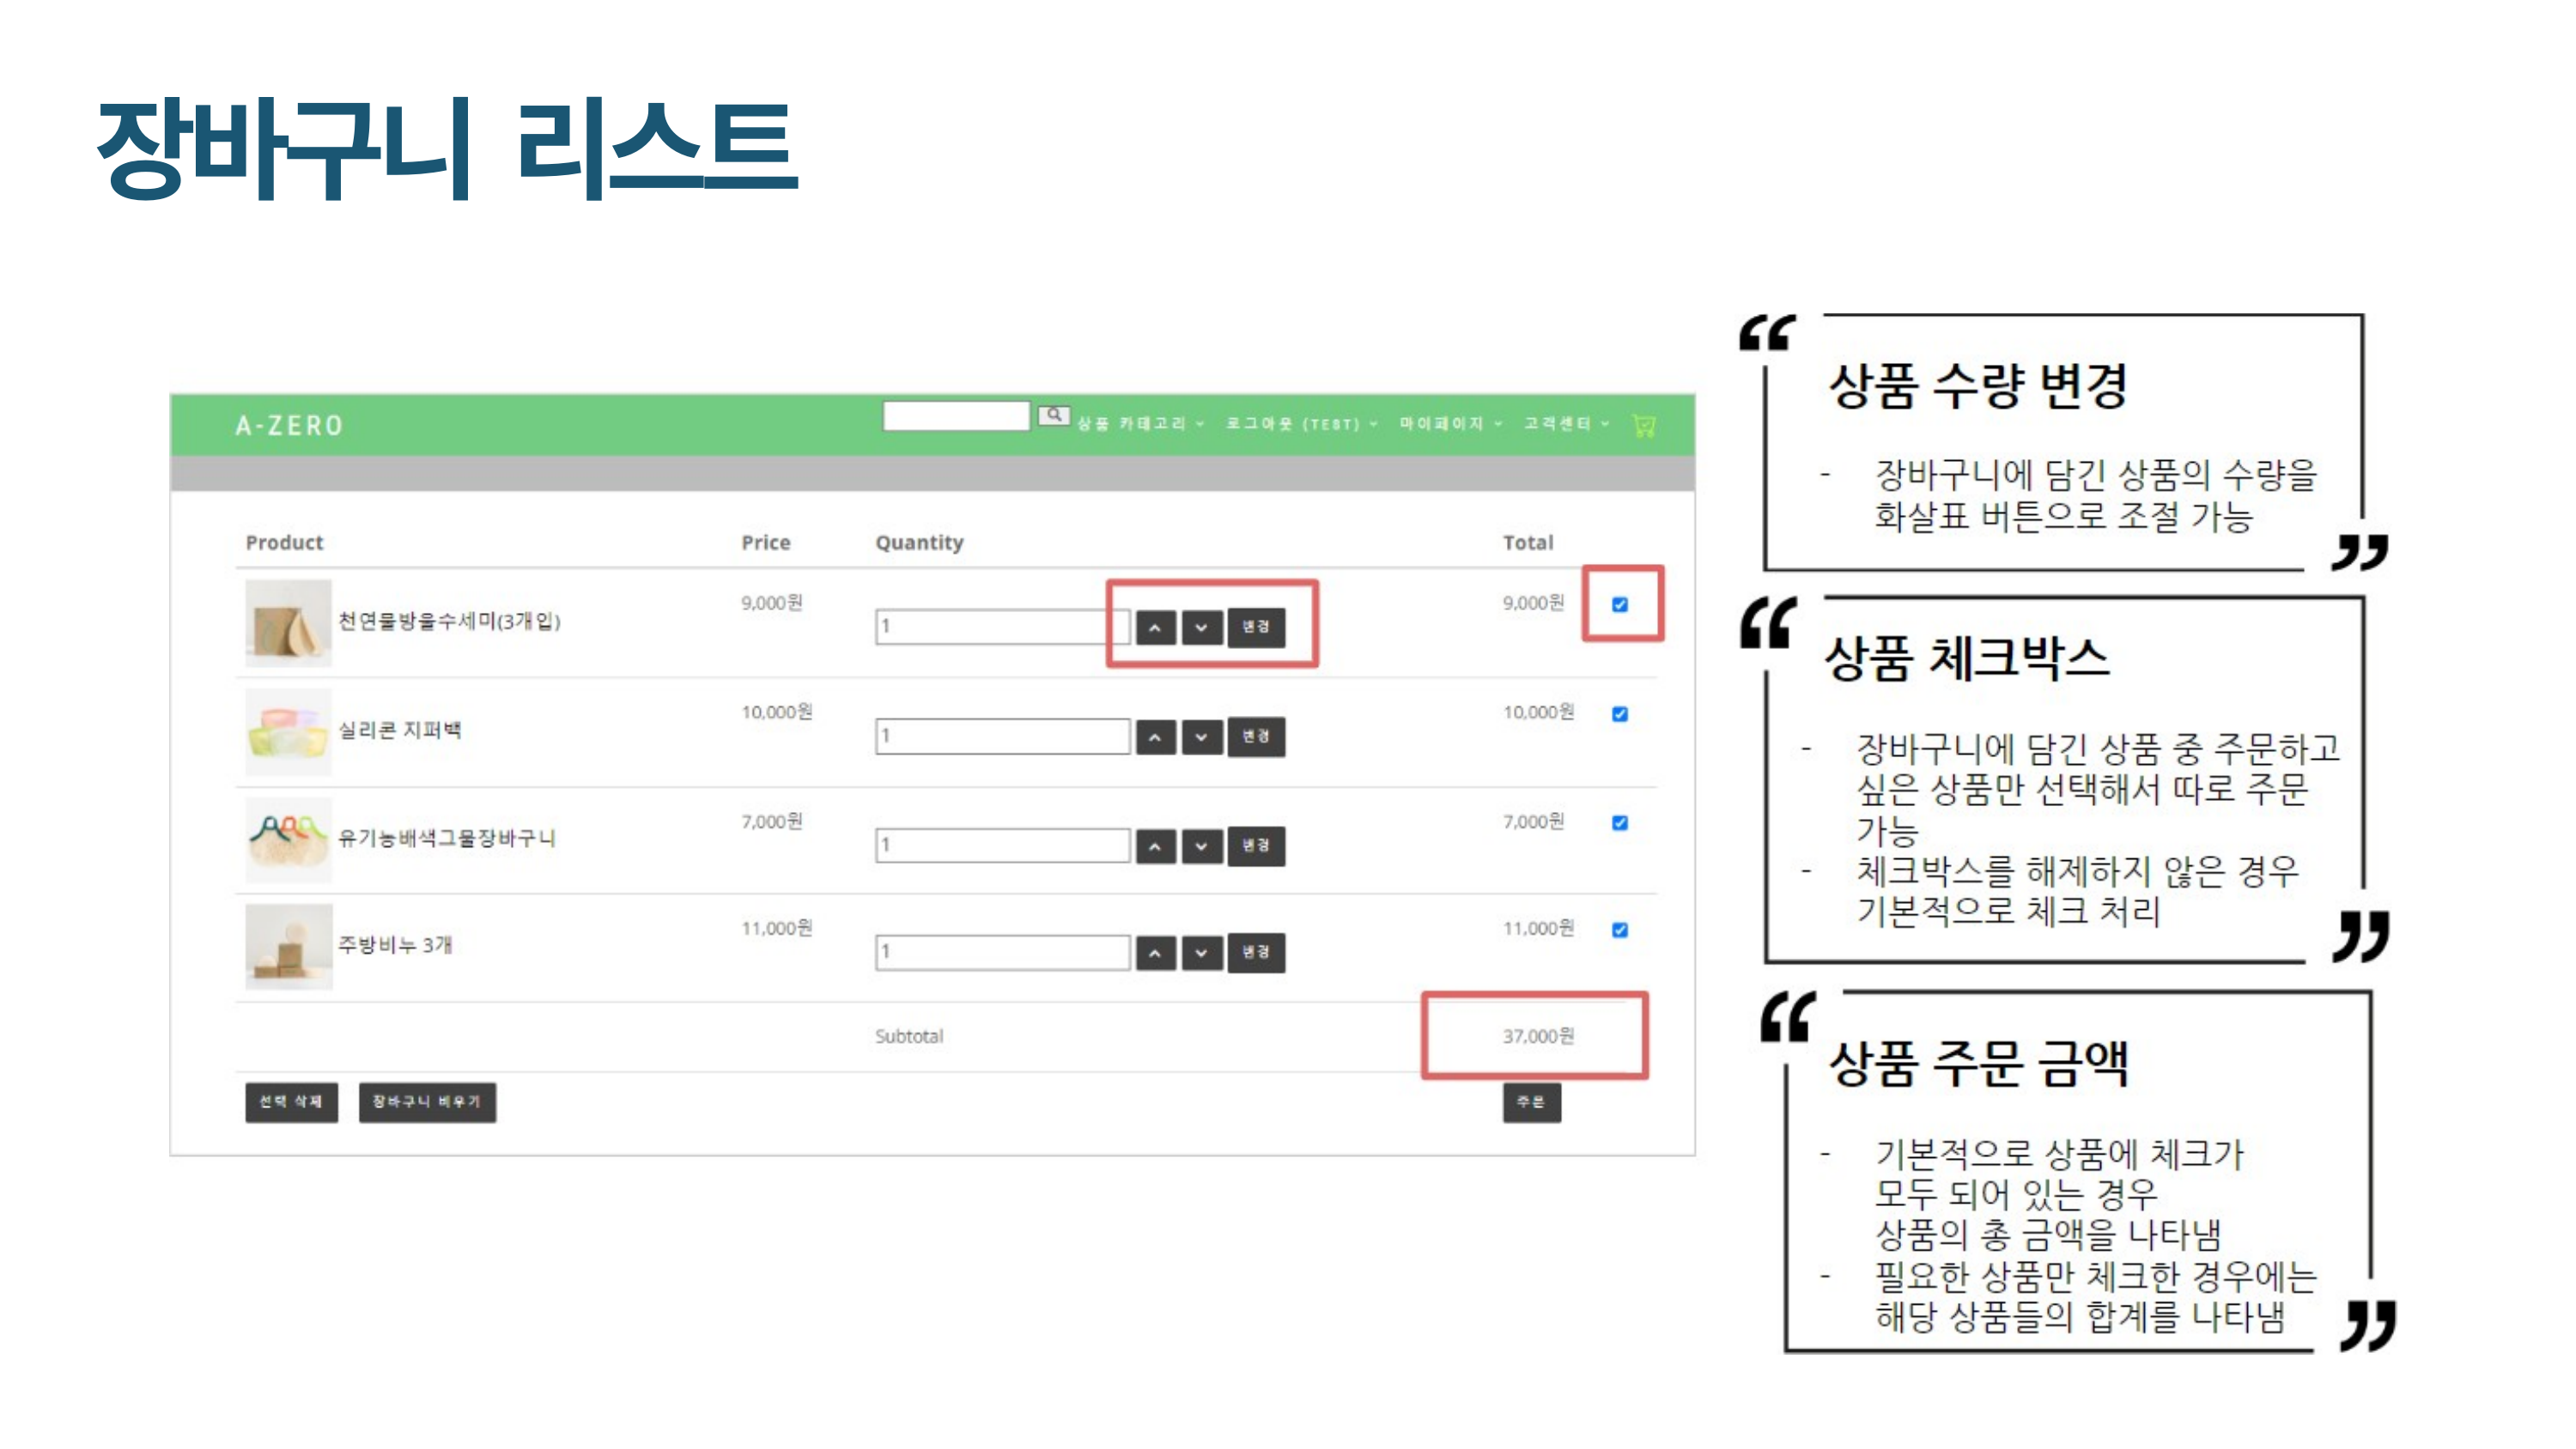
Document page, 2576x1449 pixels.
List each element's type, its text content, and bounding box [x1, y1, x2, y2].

title 장바구니 리스트 [92, 76, 847, 321]
picture [168, 312, 2397, 1355]
